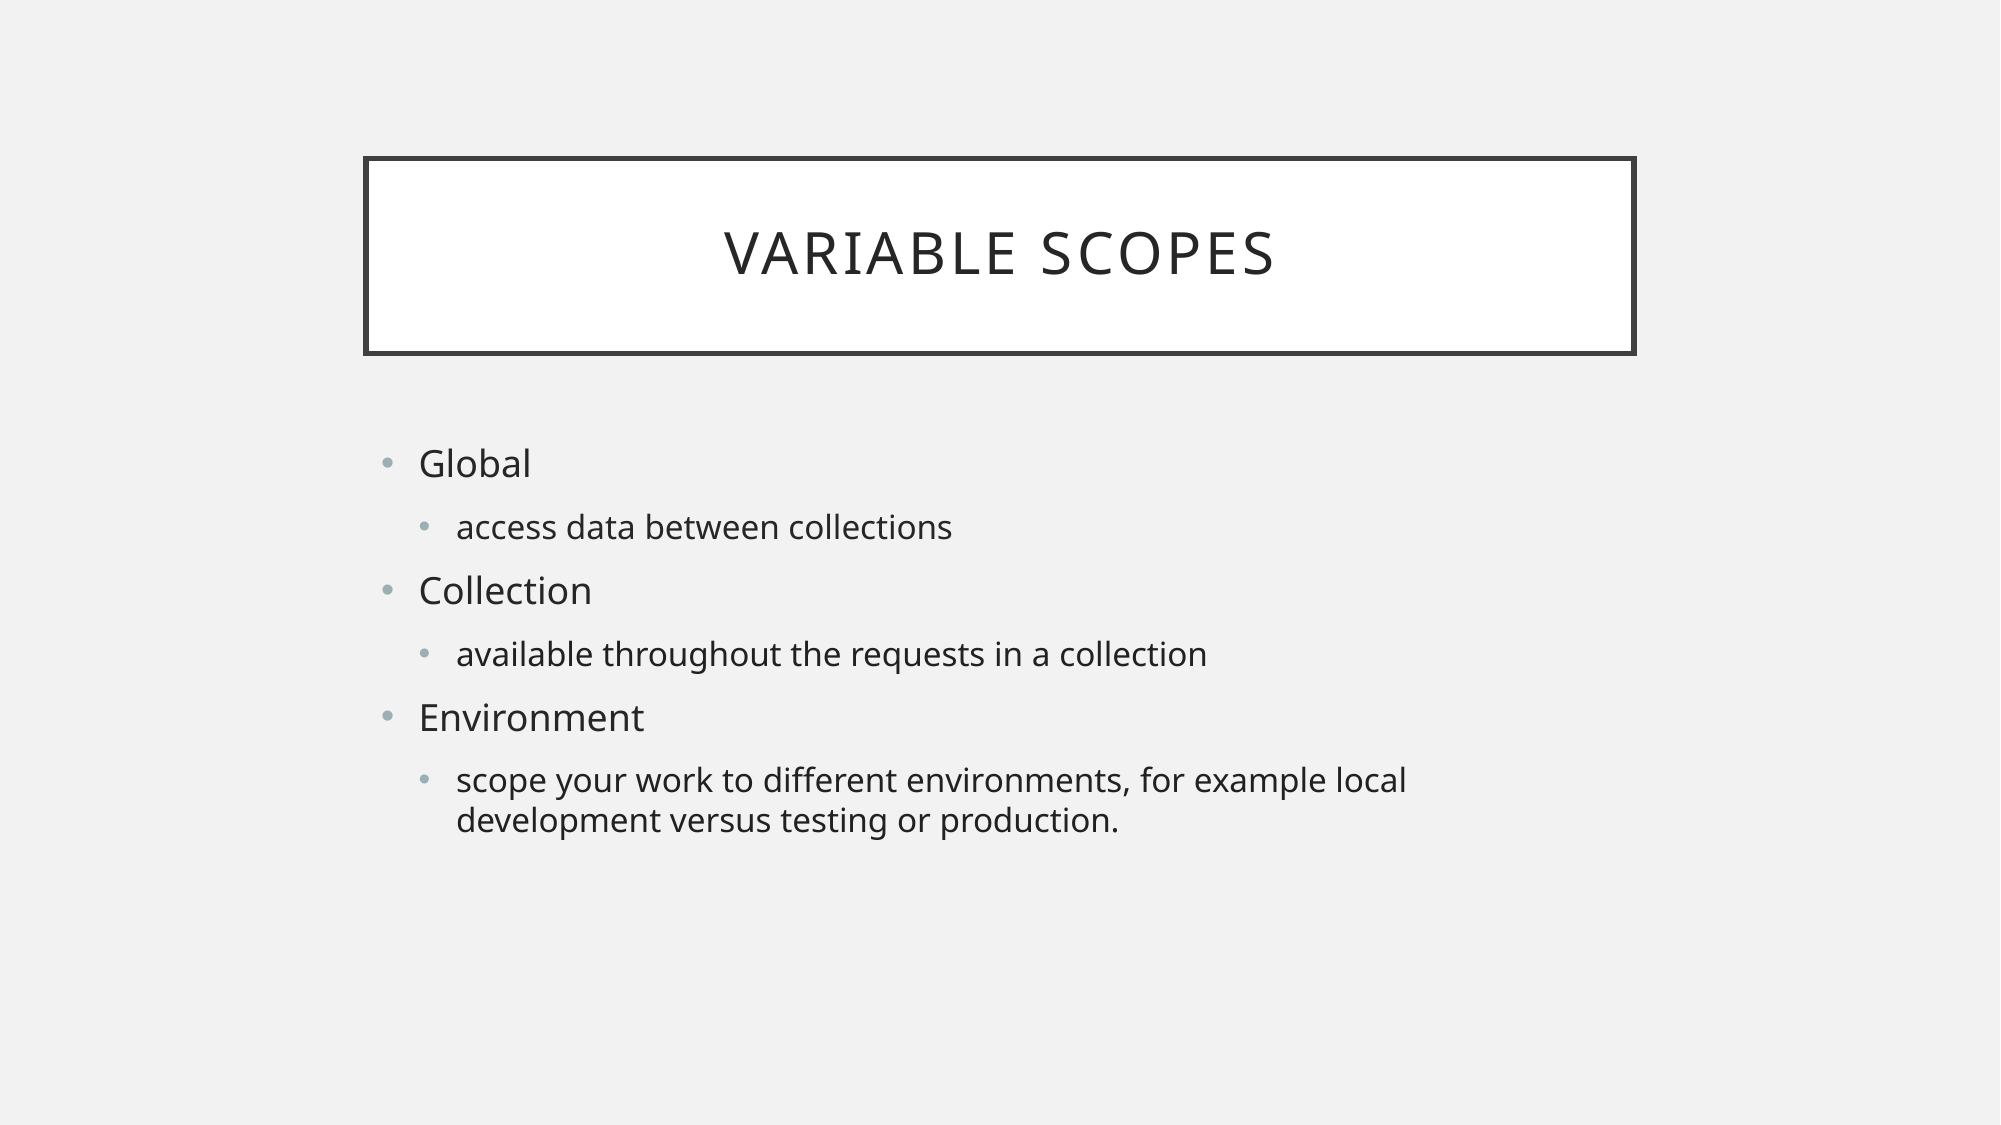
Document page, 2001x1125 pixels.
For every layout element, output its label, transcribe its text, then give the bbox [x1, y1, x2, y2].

title Variable Scopes [363, 156, 1637, 356]
list Global access data between collections Collection available throughout the requests in a collection Environment scope your work to different environments, for example local development versus testing or production. [366, 432, 1634, 942]
